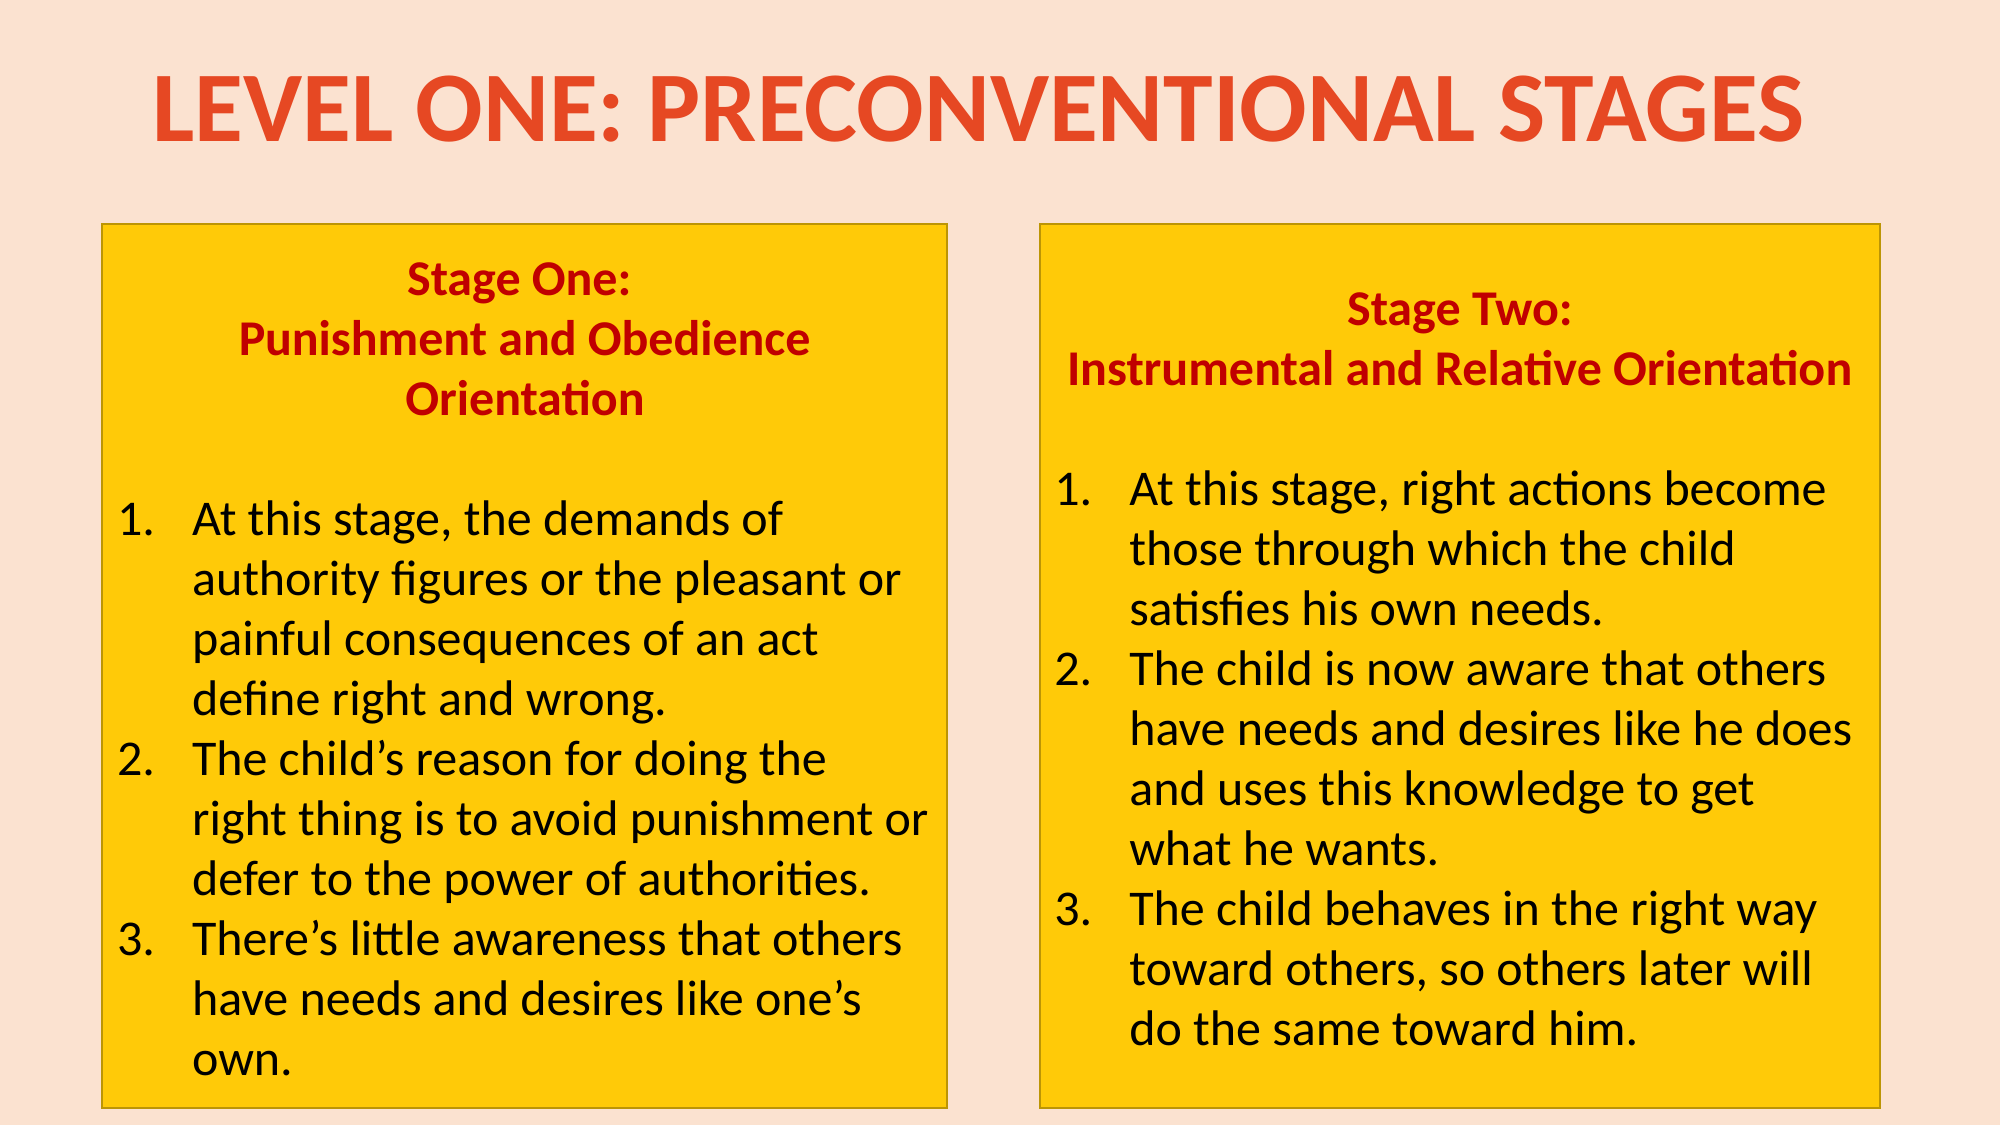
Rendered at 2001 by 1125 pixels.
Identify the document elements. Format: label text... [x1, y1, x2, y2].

title LEVEL ONE: PRECONVENTIONAL STAGES [137, 0, 1863, 218]
text_box Stage One: Punishment and Obedience Orientation At this stage, the demands of authority figures or the pleasant or painful consequences of an act define right and wrong. The child’s reason for doing the right thing is to avoid punishment or defer to the power of authorities. There’s little awareness that others have needs and desires like one’s own. [101, 223, 948, 1109]
text_box Stage Two: Instrumental and Relative Orientation At this stage, right actions become those through which the child satisfies his own needs. The child is now aware that others have needs and desires like he does and uses this knowledge to get what he wants. The child behaves in the right way toward others, so others later will do the same toward him. [1039, 223, 1881, 1109]
